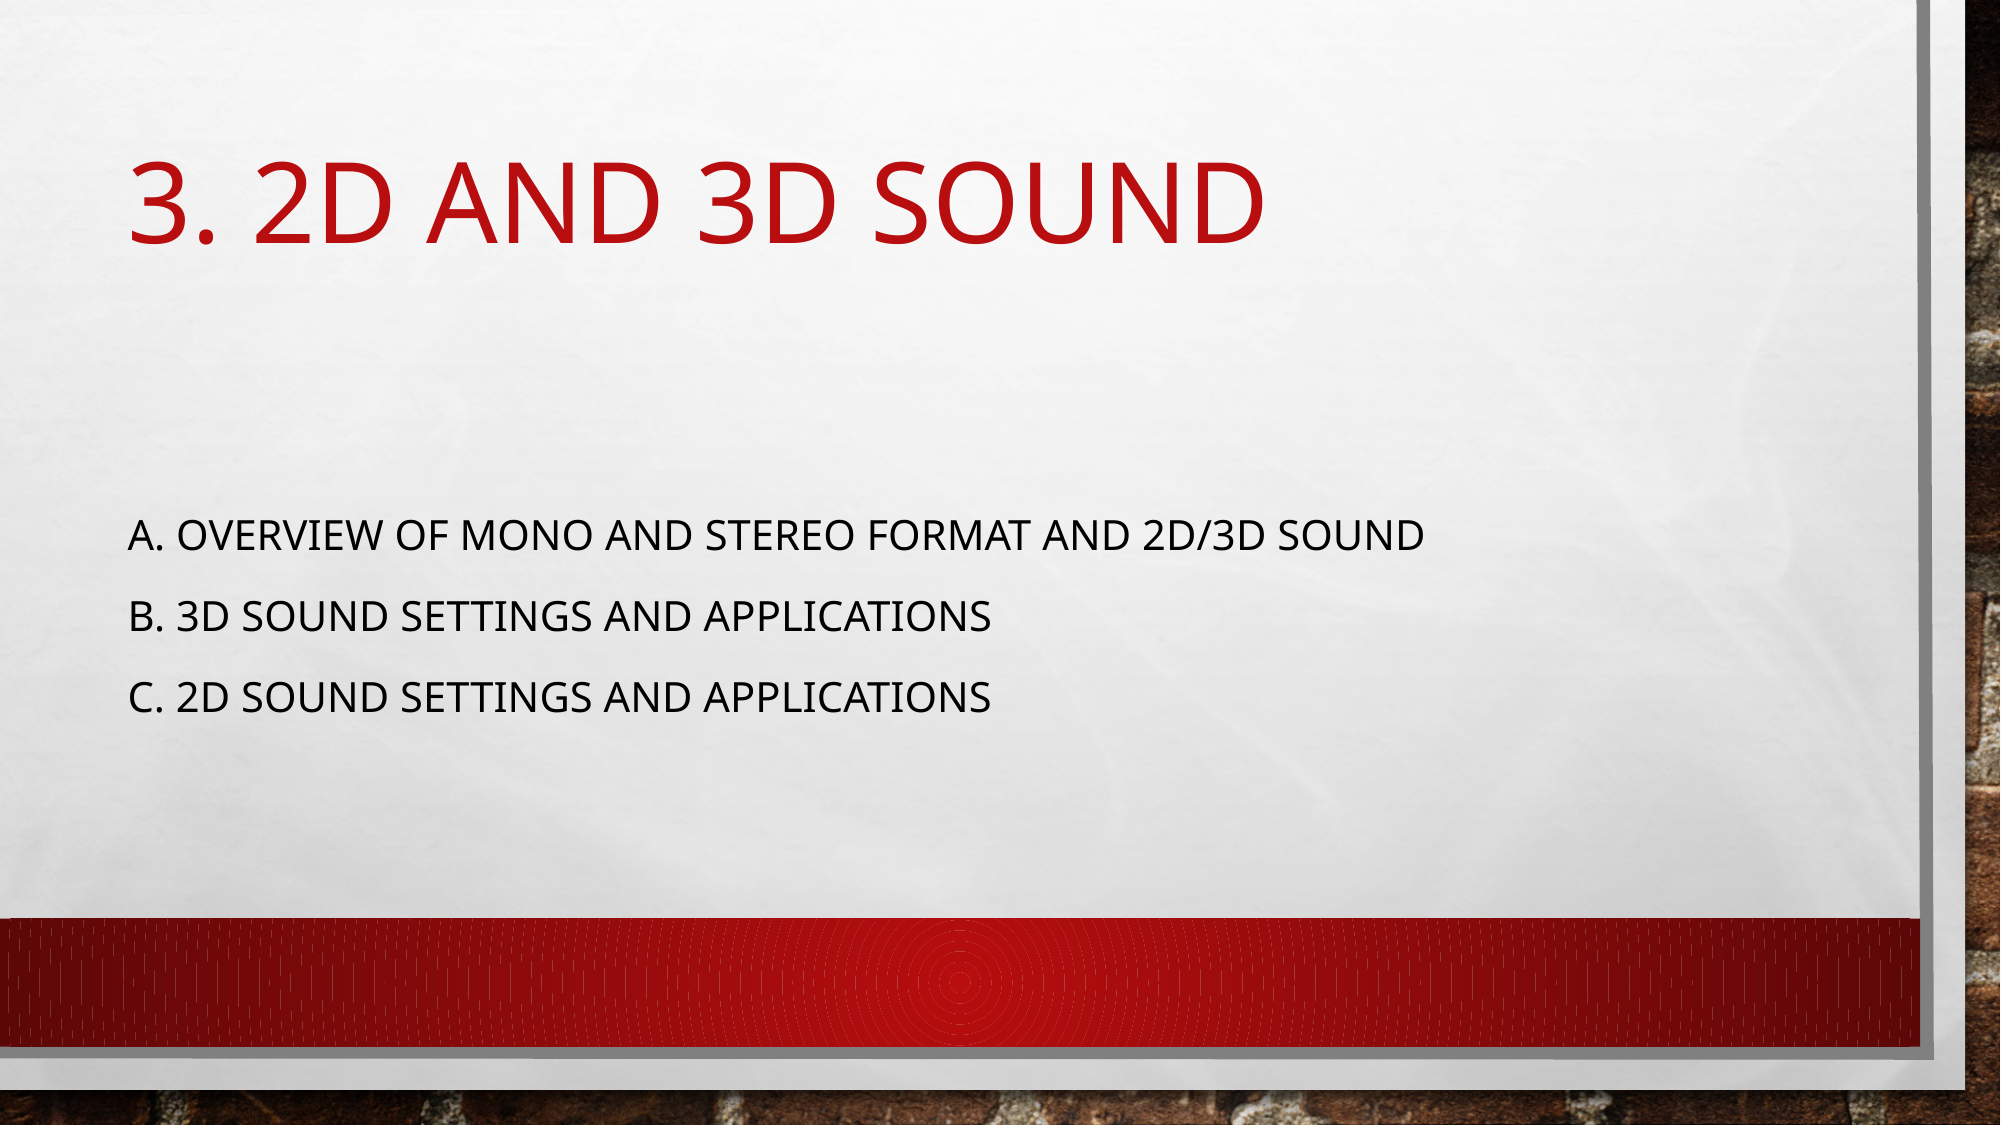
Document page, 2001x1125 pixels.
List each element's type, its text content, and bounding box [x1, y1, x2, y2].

list a. Overview of Mono and Stereo format and 2D/3D Sound b. 3D Sound Settings and Applications c. 2D Sound Settings and Applications [112, 338, 1818, 882]
title 3. 2D and 3D Sound [112, 112, 1818, 302]
picture [0, 0, 2000, 1125]
